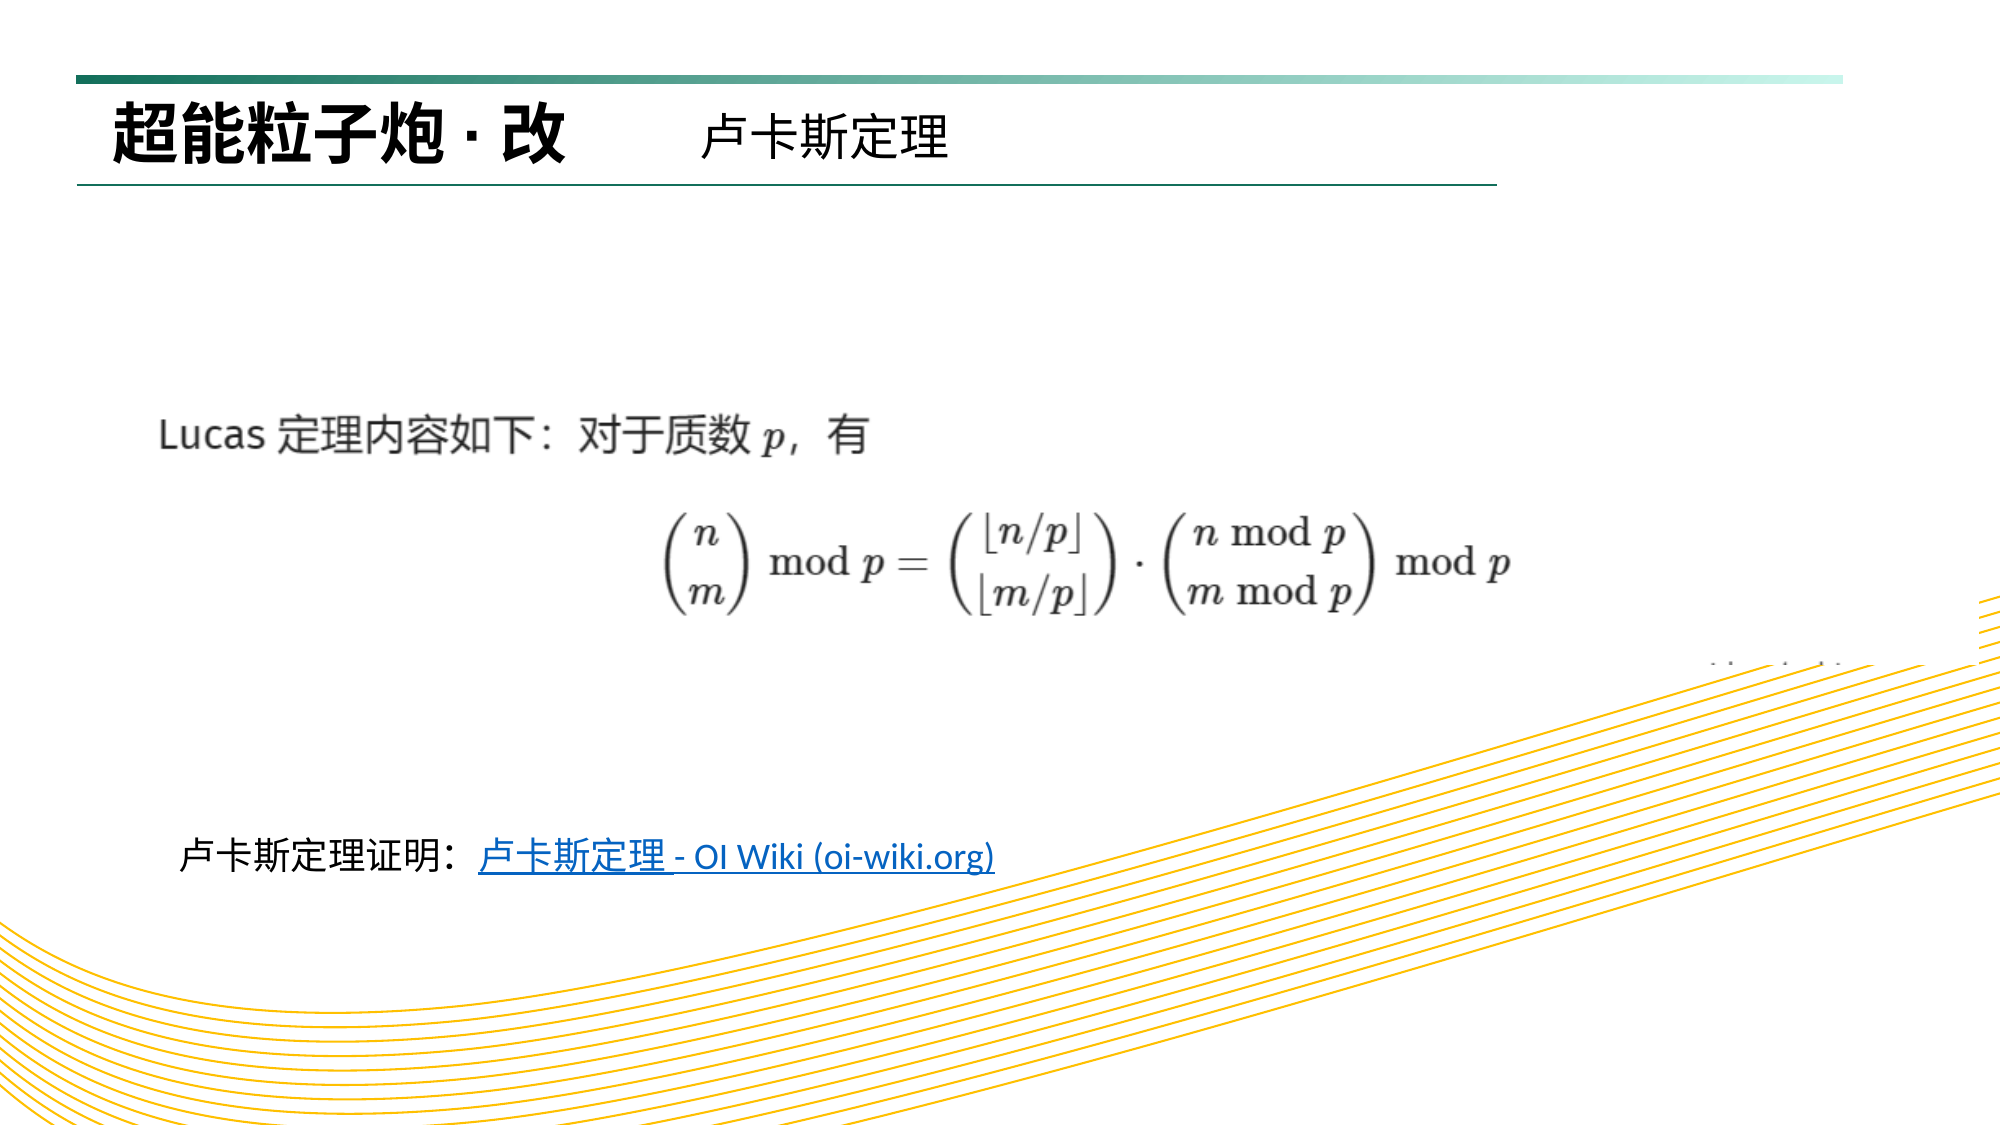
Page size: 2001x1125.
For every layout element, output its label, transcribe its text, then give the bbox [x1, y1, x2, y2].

text_box [76, 75, 1843, 84]
picture [132, 356, 1980, 665]
text_box 超能粒子炮·改 [98, 84, 1272, 179]
text_box 卢卡斯定理 [684, 98, 1858, 174]
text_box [0, 549, 2000, 1125]
